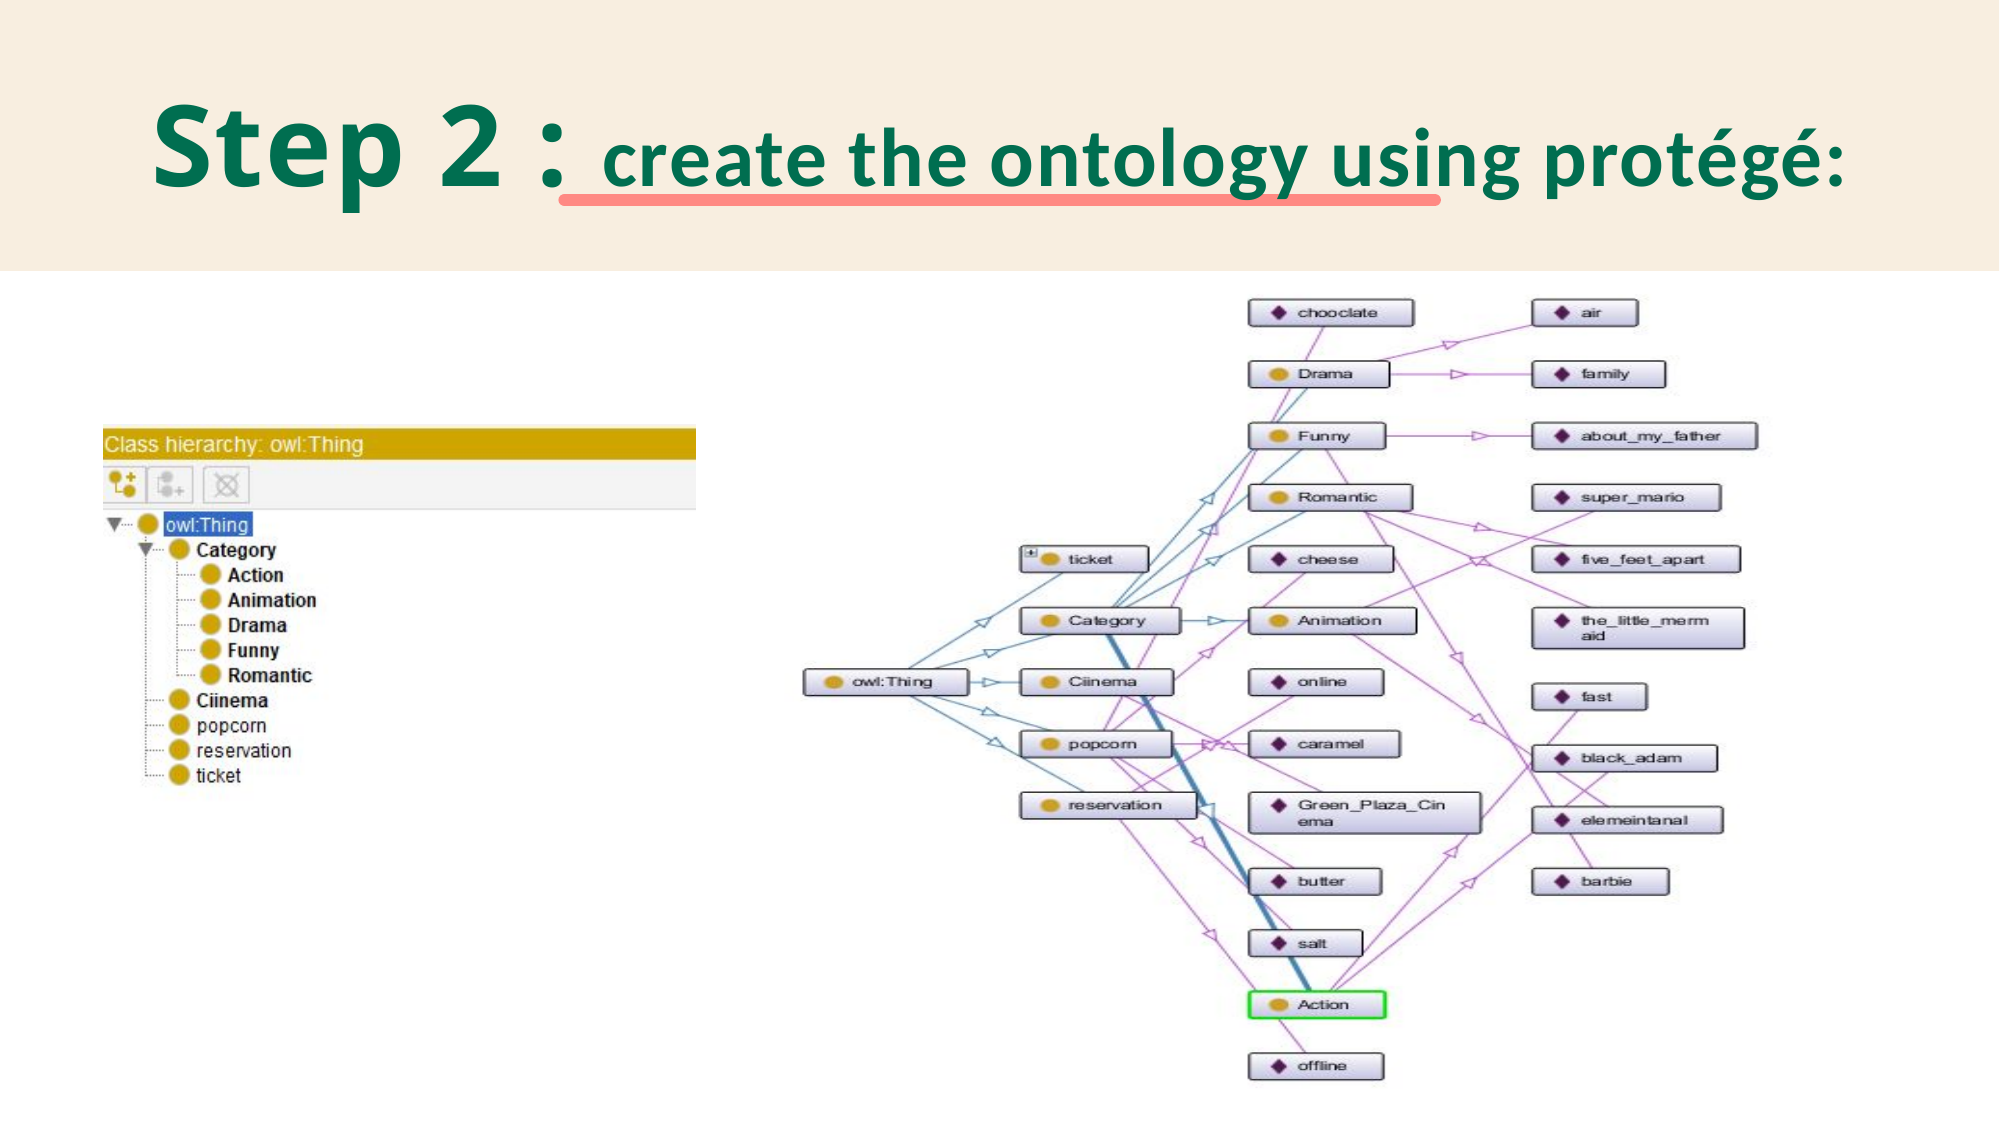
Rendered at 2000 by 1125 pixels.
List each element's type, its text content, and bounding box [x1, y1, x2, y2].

picture [102, 424, 696, 848]
picture [724, 274, 1950, 1125]
title Step 2 : create the ontology using protégé: [99, 75, 1900, 230]
